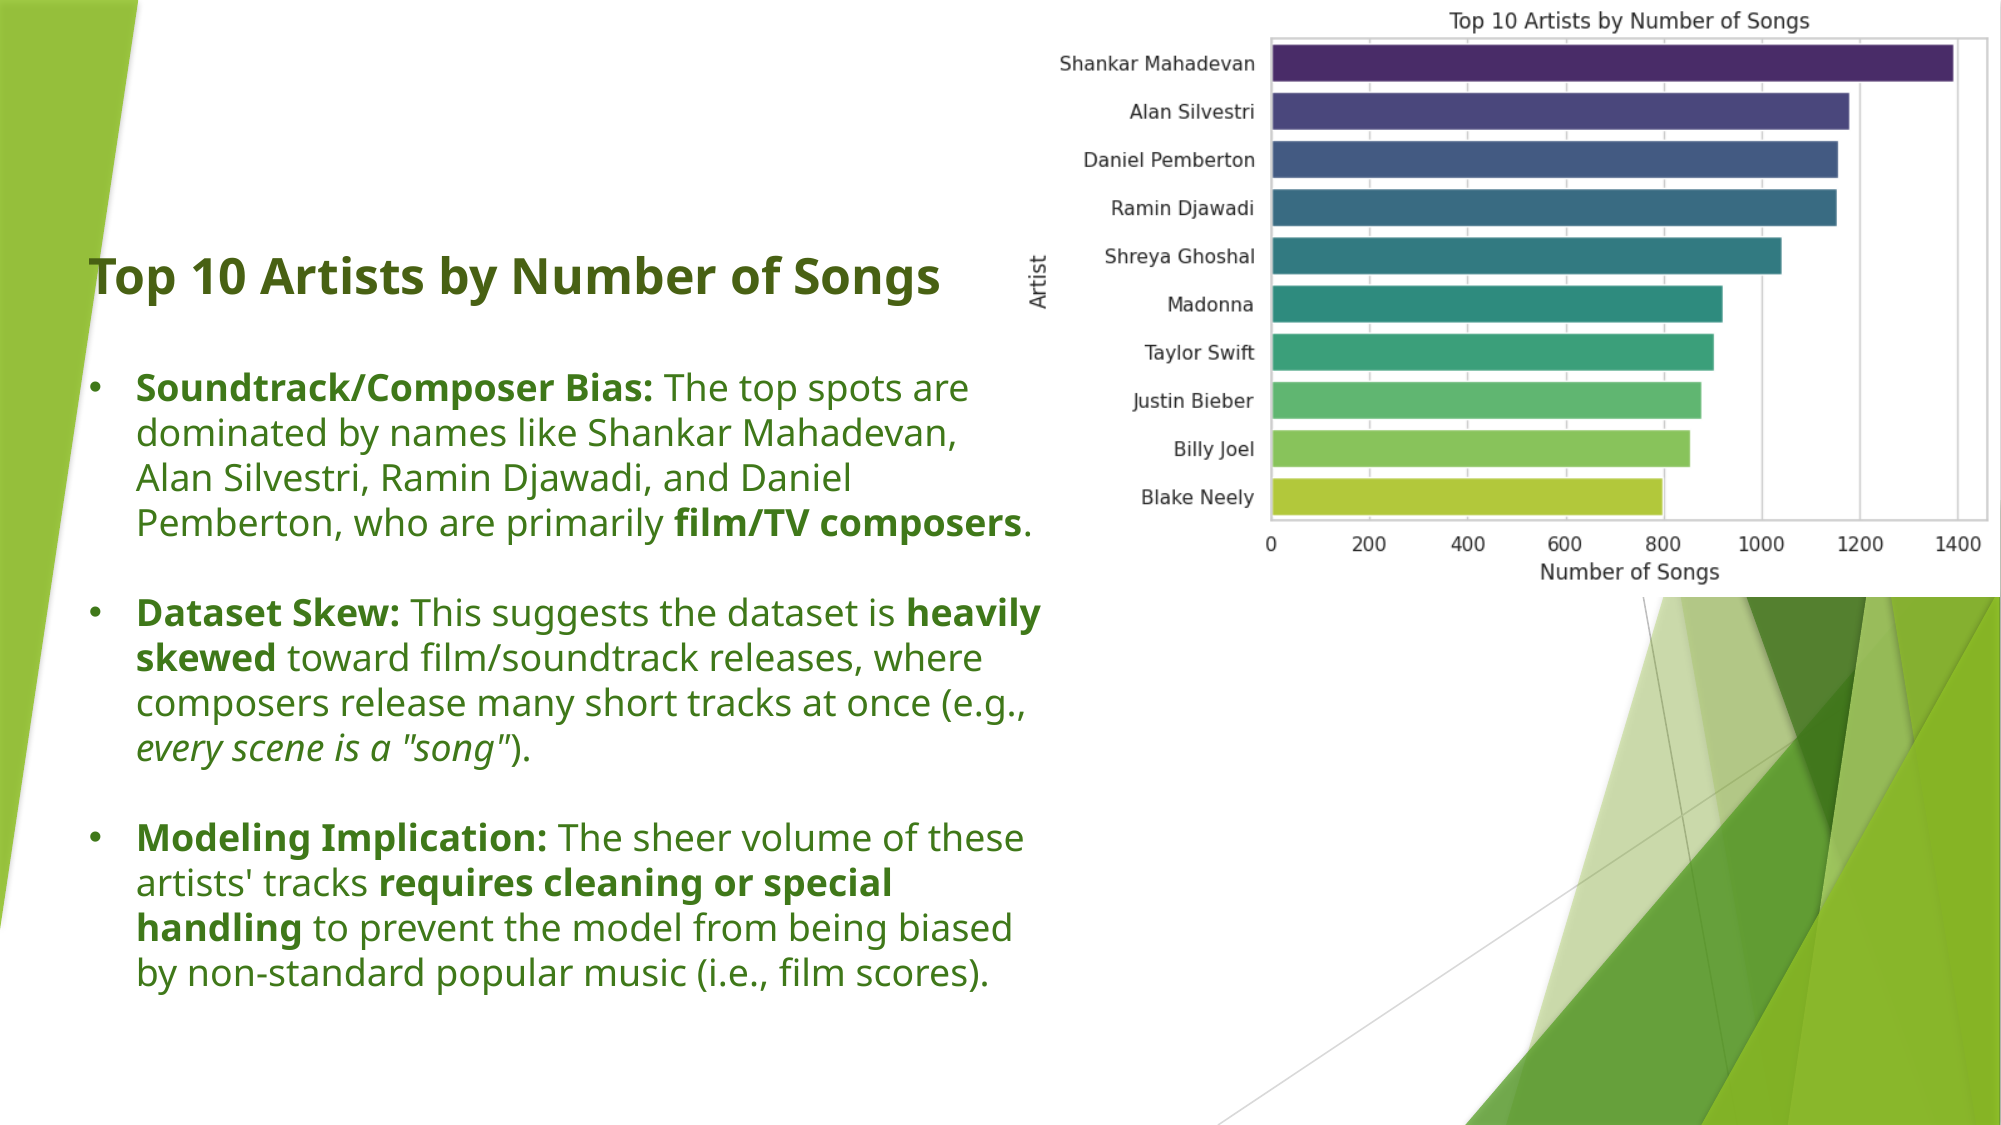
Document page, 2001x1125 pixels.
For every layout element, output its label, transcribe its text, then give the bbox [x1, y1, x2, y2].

picture [1017, 0, 2000, 598]
text_box Top 10 Artists by Number of Songs Soundtrack/Composer Bias: The top spots are dominated by names like Shankar Mahadevan, Alan Silvestri, Ramin Djawadi, and Daniel Pemberton, who are primarily film/TV composers. Dataset Skew: This suggests the dataset is heavily skewed toward film/soundtrack releases, where composers release many short tracks at once (e.g., every scene is a "song"). Modeling Implication: The sheer volume of these artists' tracks requires cleaning or special handling to prevent the model from being biased by non-standard popular music (i.e., film scores). [74, 237, 1057, 1047]
